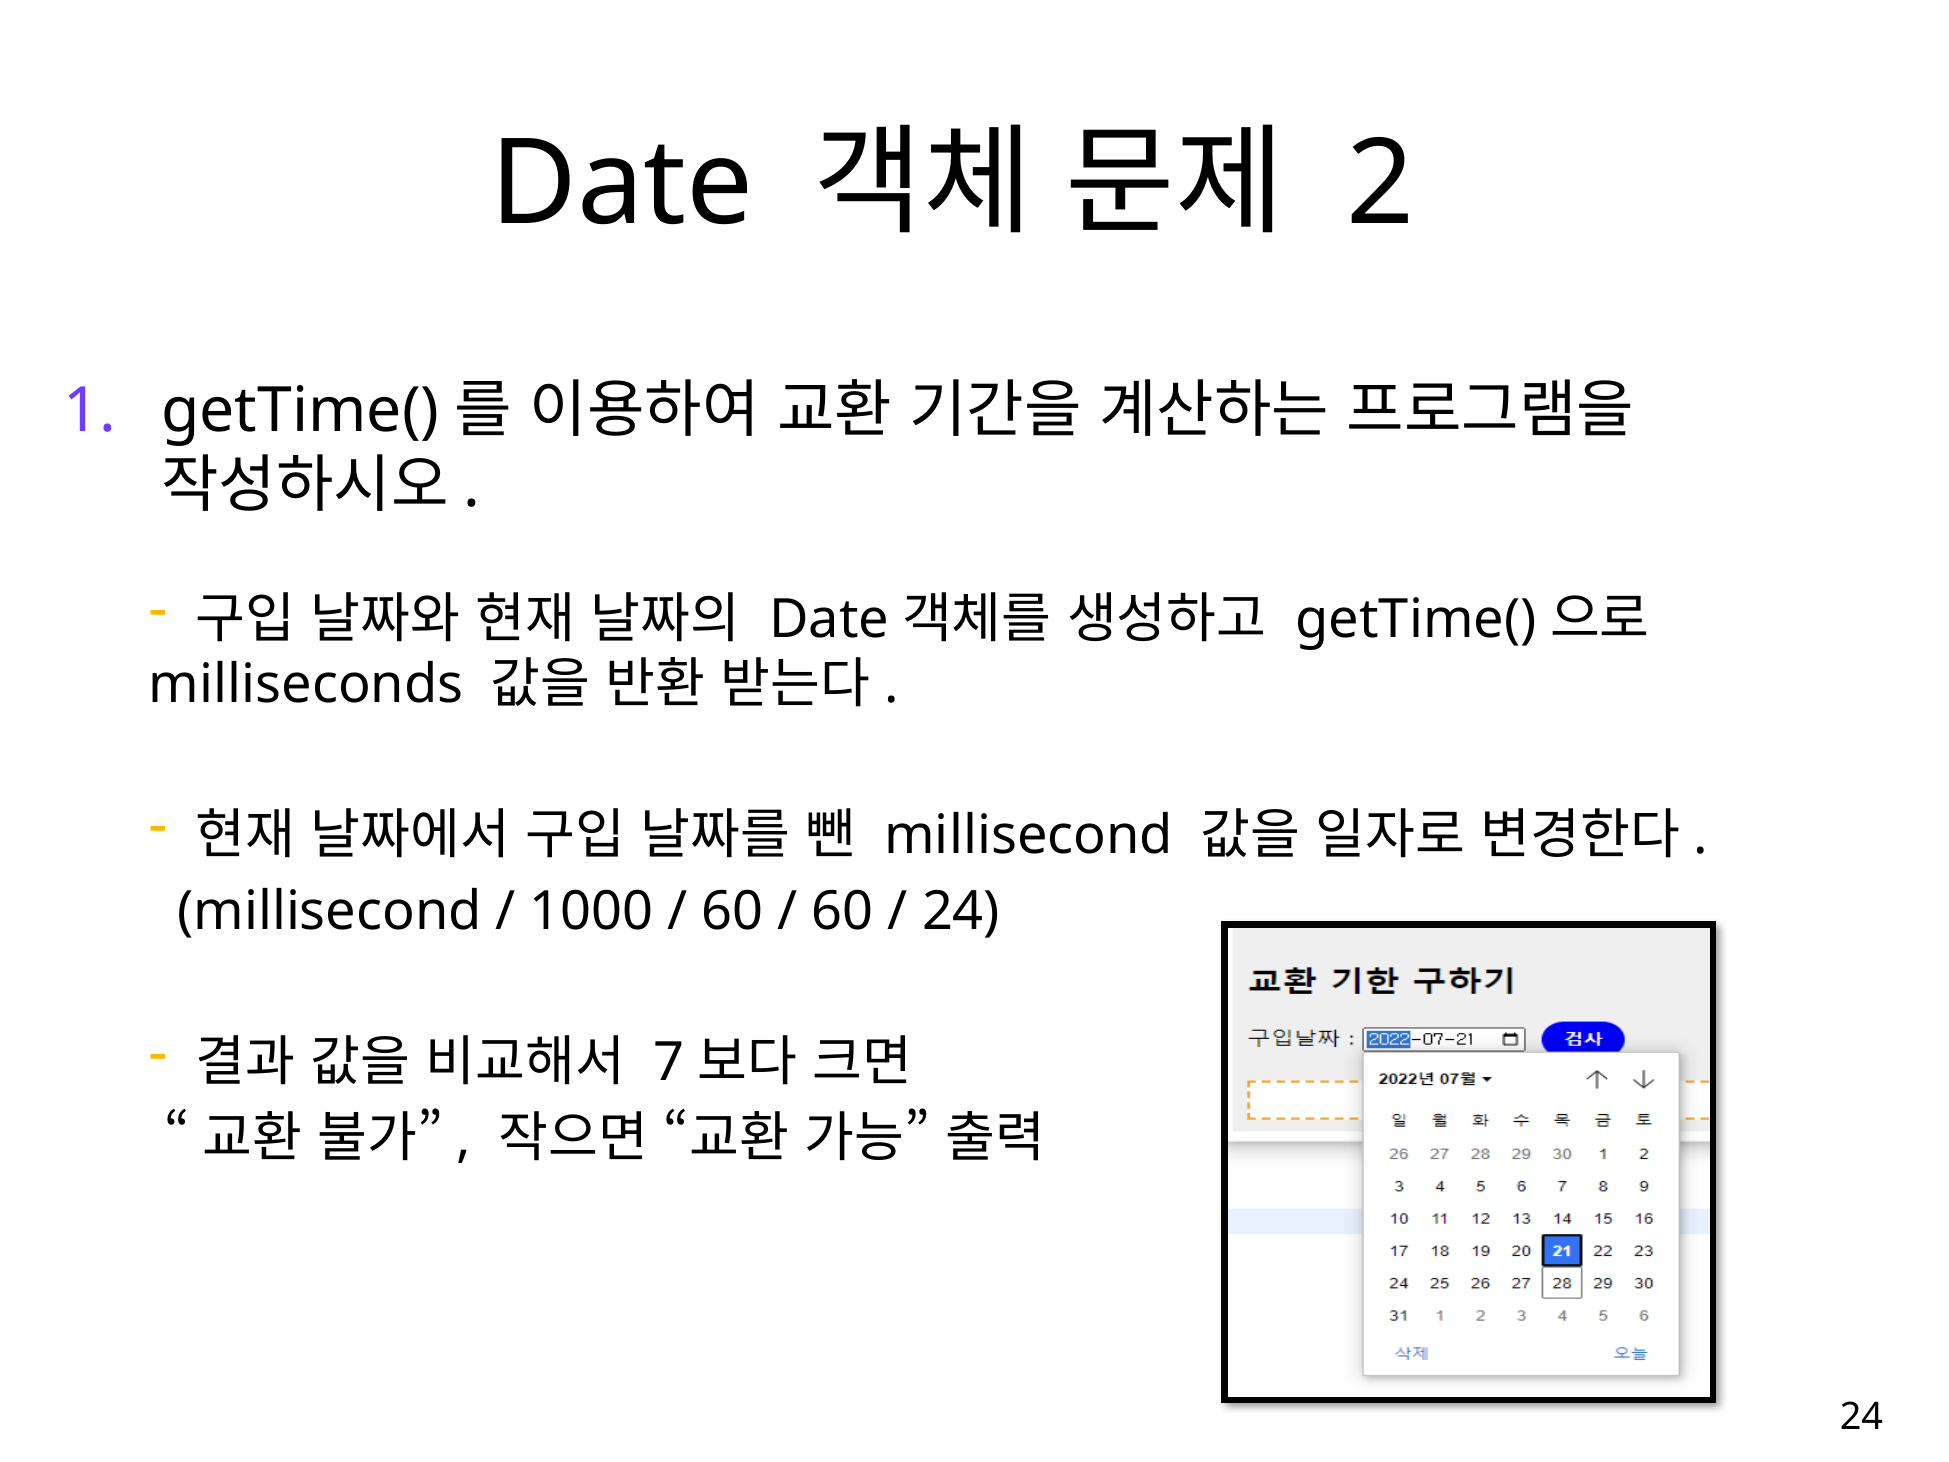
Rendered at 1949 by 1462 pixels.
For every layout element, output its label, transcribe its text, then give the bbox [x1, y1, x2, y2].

title Date 객체 문제 2 [156, 92, 1749, 255]
slide_number 24 [1496, 1372, 1899, 1462]
picture [1227, 927, 1711, 1397]
text_box getTime()를 이용하여 교환 기간을 계산하는 프로그램을 작성하시오. 구입 날짜와 현재 날짜의 Date객체를 생성하고 getTime()으로 milliseconds 값을 반환 받는다. 현재 날짜에서 구입 날짜를 뺀 millisecond 값을 일자로 변경한다. (millisecond / 1000 / 60 / 60 / 24) 결과 값을 비교해서 7보다 크면 “교환 불가”, 작으면 “교환 가능” 출력 [48, 284, 1897, 1353]
